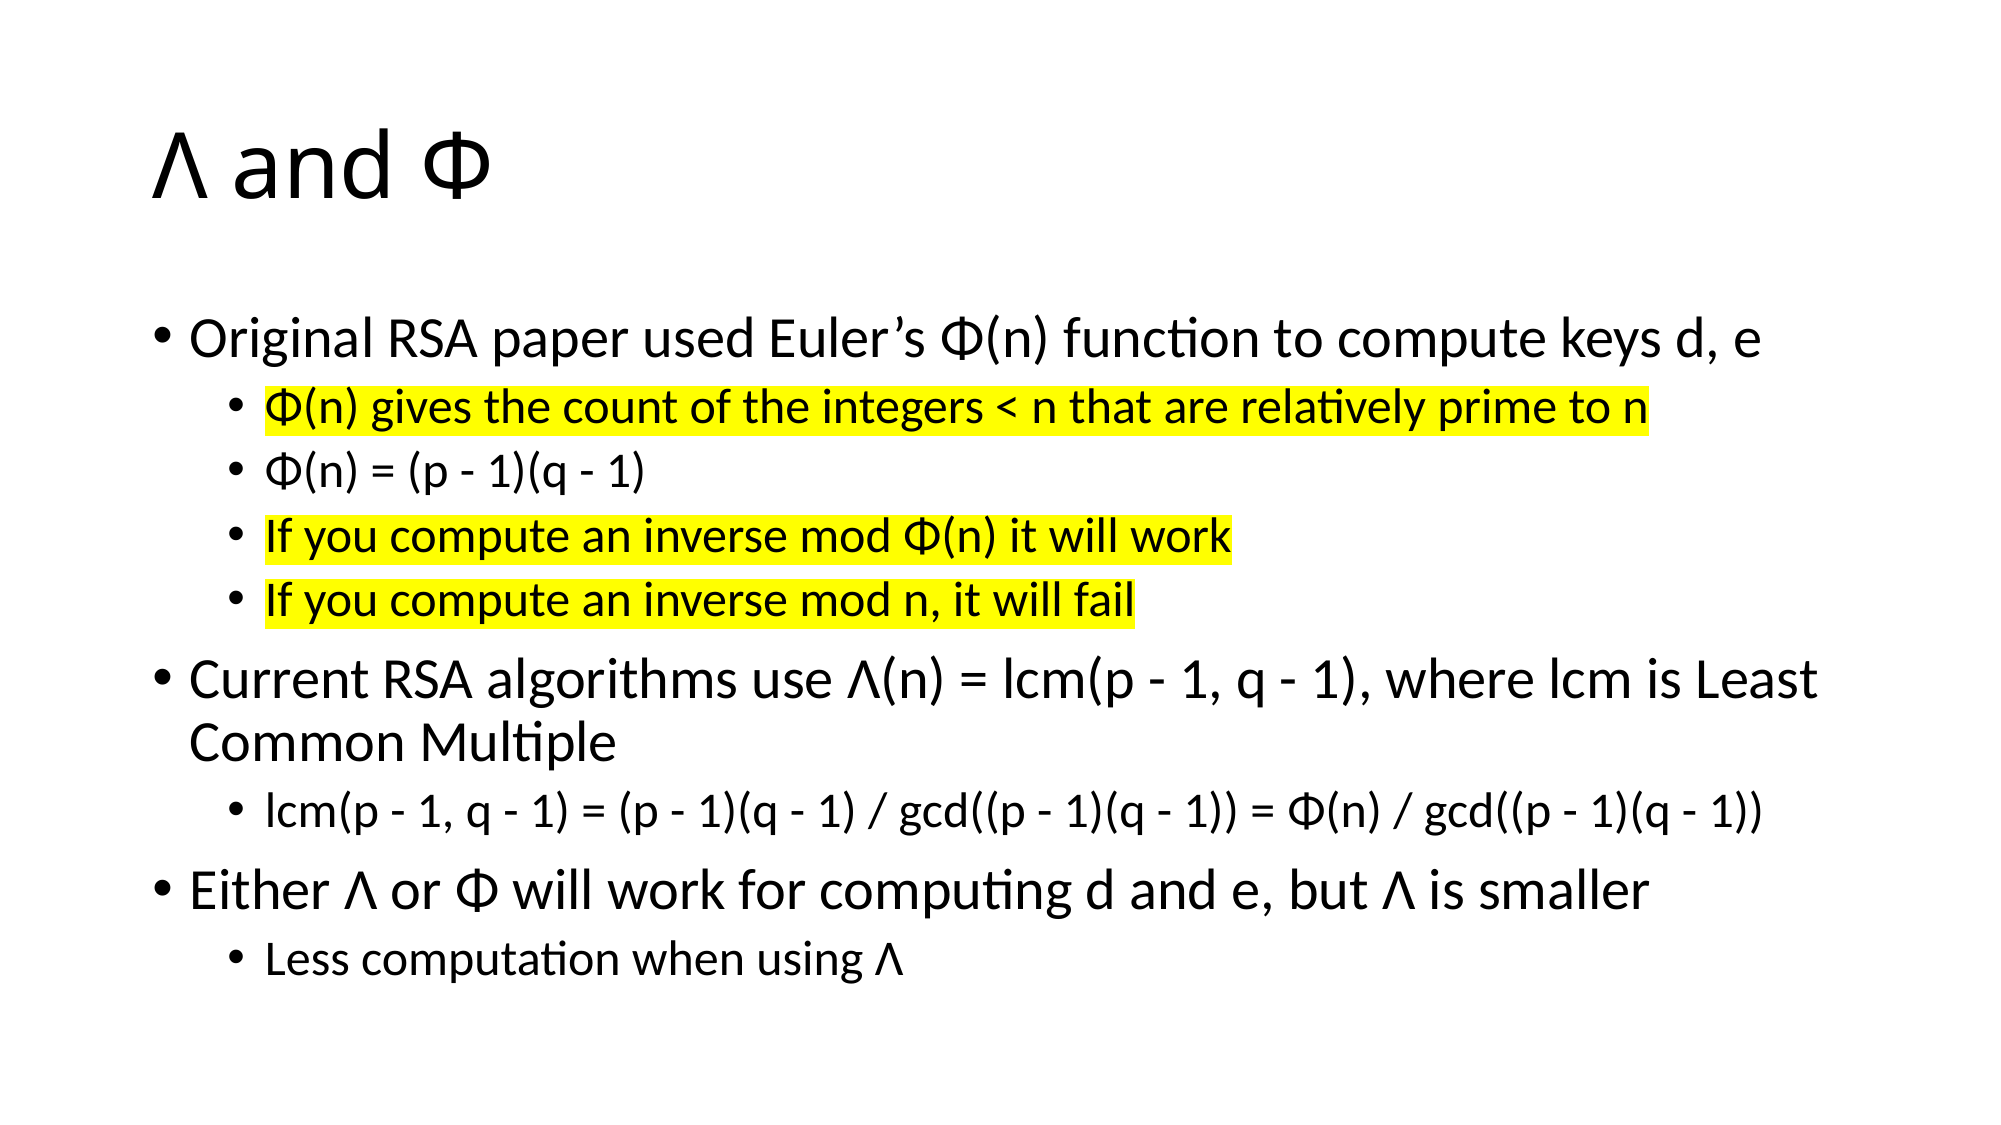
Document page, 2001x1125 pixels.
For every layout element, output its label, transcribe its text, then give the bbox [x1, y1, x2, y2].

title Λ and Φ [137, 59, 1863, 278]
list Original RSA paper used Euler’s Φ(n) function to compute keys d, e Φ(n) gives the count of the integers < n that are relatively prime to n Φ(n) = (p - 1)(q - 1) If you compute an inverse mod Φ(n) it will work If you compute an inverse mod n, it will fail Current RSA algorithms use Λ(n) = lcm(p - 1, q - 1), where lcm is Least Common Multiple lcm(p - 1, q - 1) = (p - 1)(q - 1) / gcd((p - 1)(q - 1)) = Φ(n) / gcd((p - 1)(q - 1)) Either Λ or Φ will work for computing d and e, but Λ is smaller Less computation when using Λ [137, 299, 1863, 1014]
